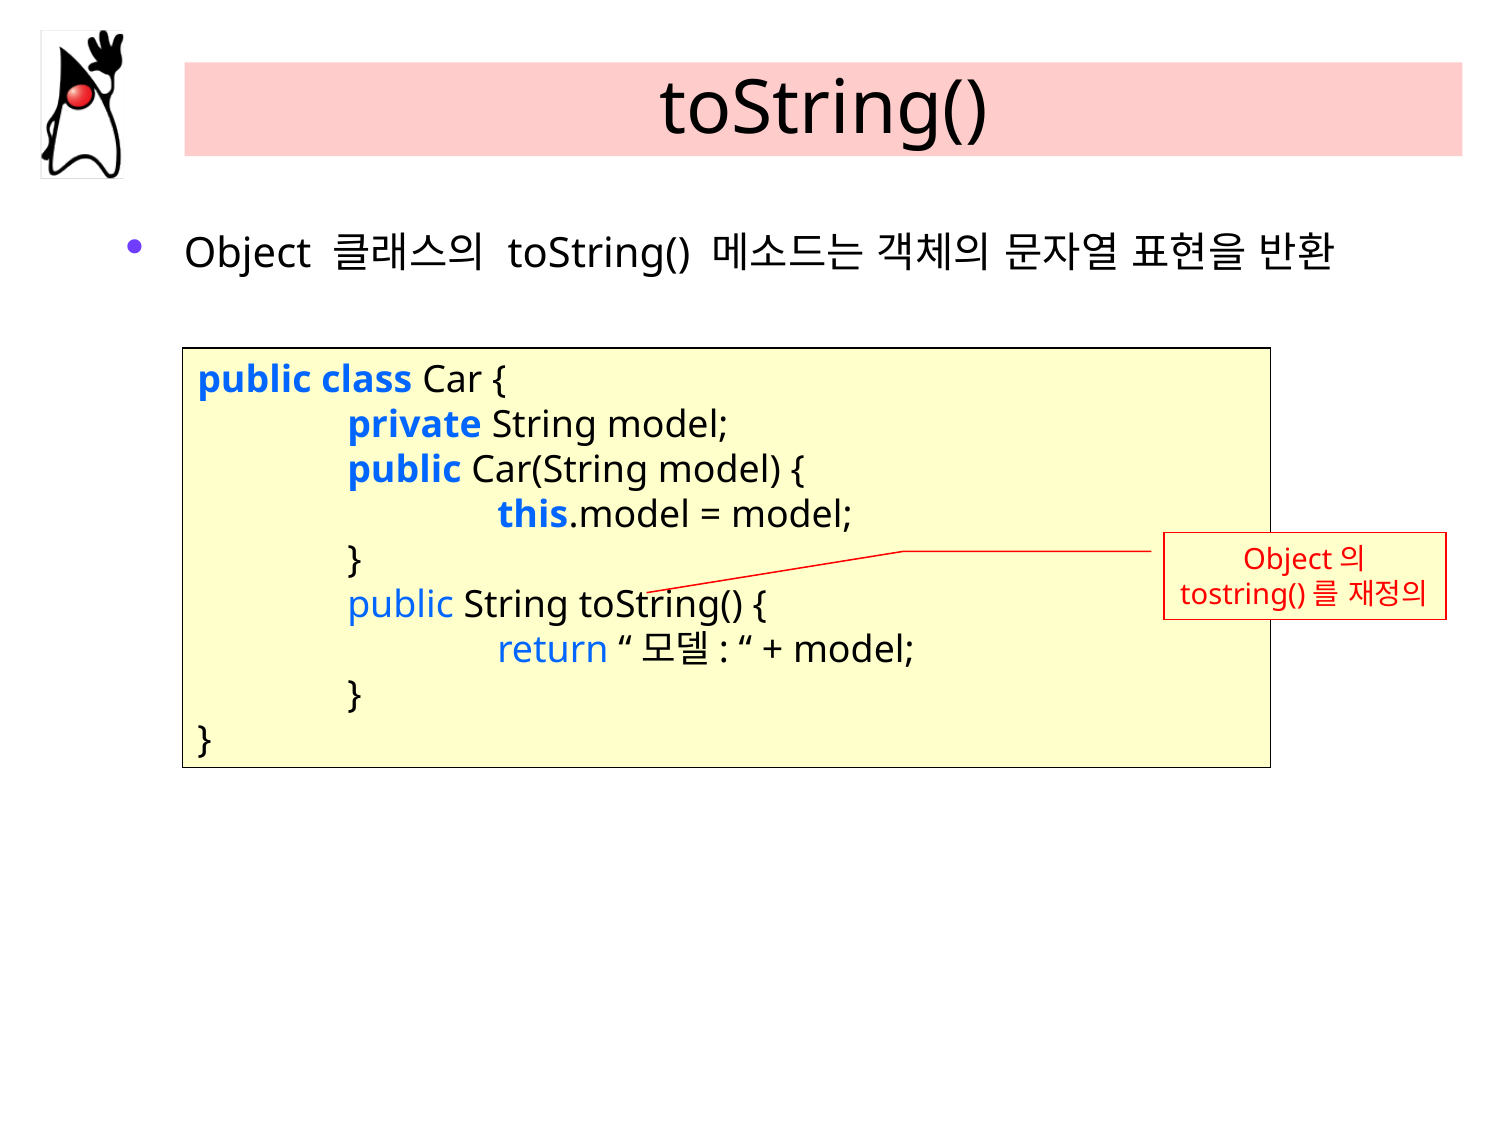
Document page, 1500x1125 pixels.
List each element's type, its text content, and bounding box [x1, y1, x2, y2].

text_box Object의 tostring()를 재정의 [1163, 532, 1446, 620]
title toString() [184, 62, 1463, 157]
list Object 클래스의 toString() 메소드는 객체의 문자열 표현을 반환 [112, 218, 1460, 901]
picture [39, 30, 124, 179]
text_box public class Car { private String model; public Car(String model) { this.model = model; } public String toString() { return “모델: “ + model; } } [182, 348, 1271, 768]
